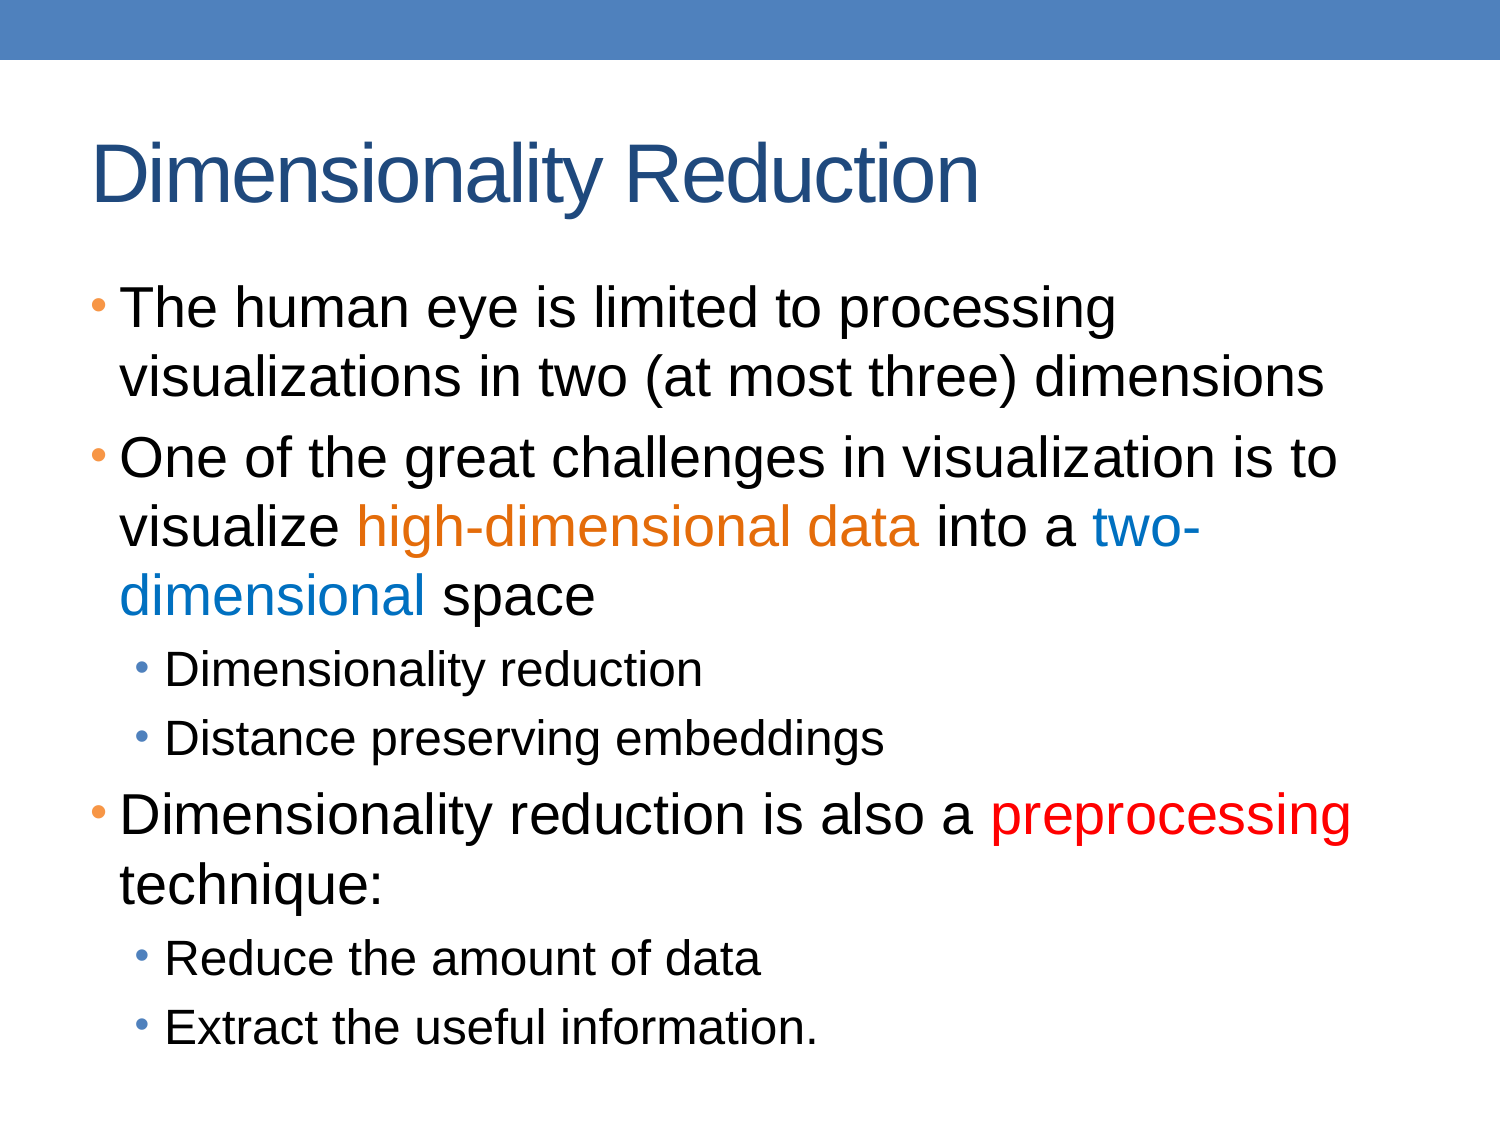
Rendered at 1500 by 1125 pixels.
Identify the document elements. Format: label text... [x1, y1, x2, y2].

title Dimensionality Reduction [75, 87, 1425, 250]
list The human eye is limited to processing visualizations in two (at most three) dimensions One of the great challenges in visualization is to visualize high-dimensional data into a two-dimensional space Dimensionality reduction Distance preserving embeddings Dimensionality reduction is also a preprocessing technique: Reduce the amount of data Extract the useful information. [75, 262, 1425, 1063]
